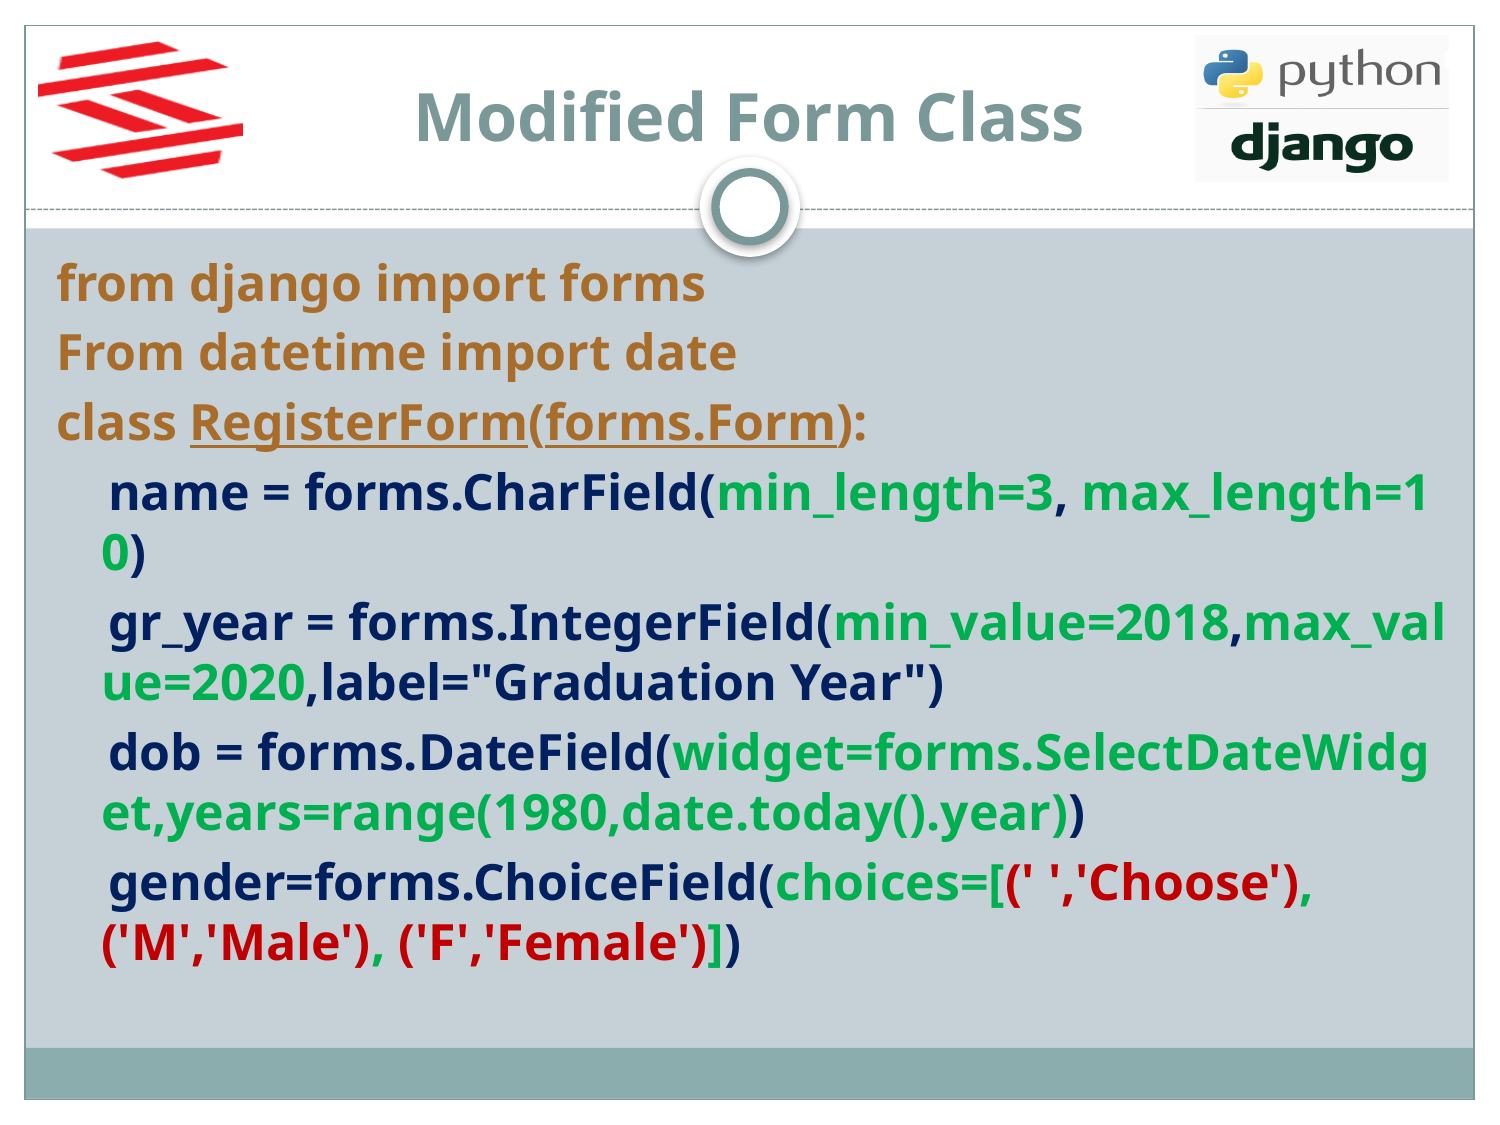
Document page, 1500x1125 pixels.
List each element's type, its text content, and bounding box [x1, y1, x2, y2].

picture [37, 40, 243, 185]
title Modified Form Class [237, 37, 1190, 162]
list from django import forms From datetime import date class RegisterForm(forms.Form): name = forms.CharField(min_length=3, max_length=10) gr_year = forms.IntegerField(min_value=2018,max_value=2020,label="Graduation Year") dob = forms.DateField(widget=forms.SelectDateWidget,years=range(1980,date.today().year)) gender=forms.ChoiceField(choices=[(' ','Choose'),('M','Male'), ('F','Female')]) [41, 243, 1471, 1125]
picture [1195, 34, 1449, 183]
